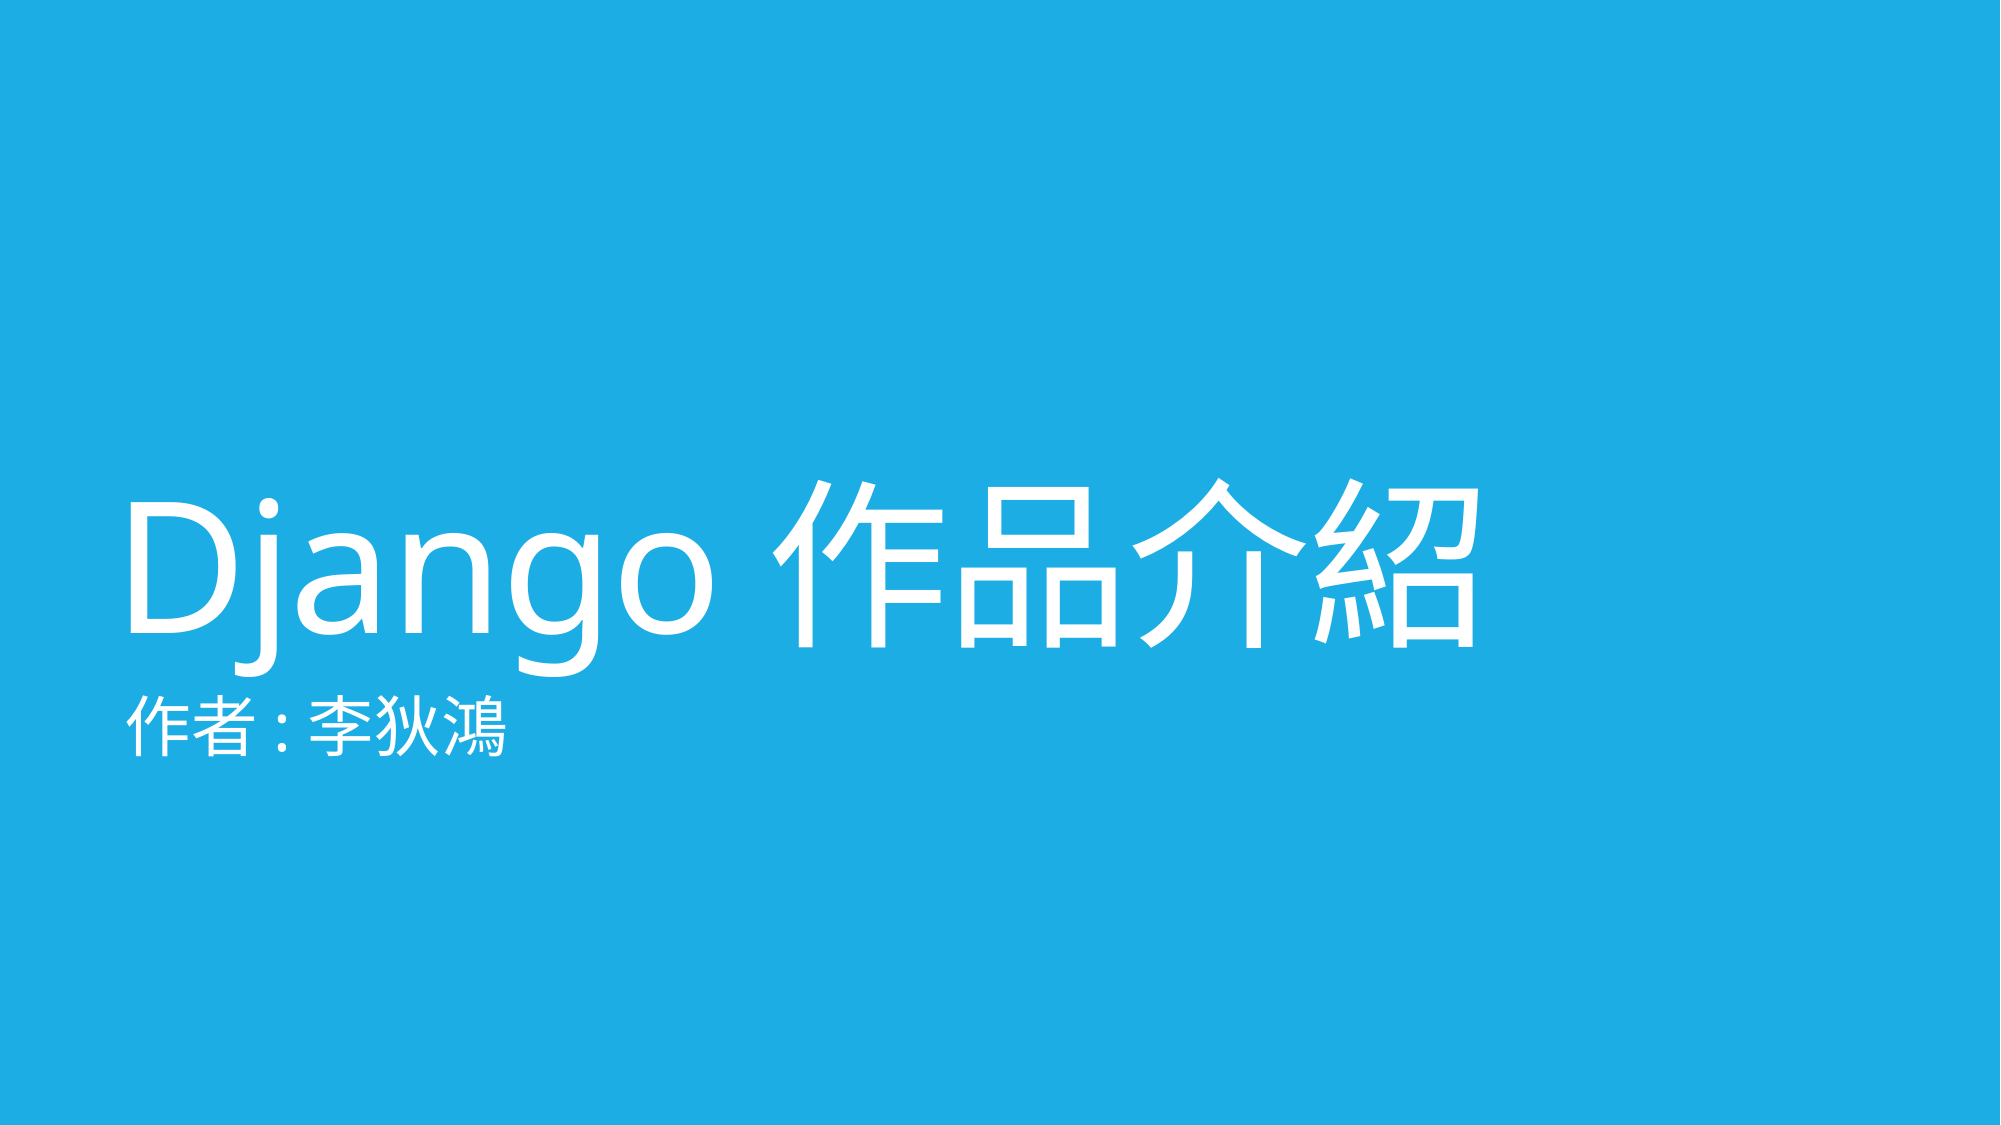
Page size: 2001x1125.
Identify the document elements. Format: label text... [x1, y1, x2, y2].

title Django作品介紹 [98, 126, 1868, 677]
subtitle 作者:李狄鴻 [109, 690, 1624, 961]
